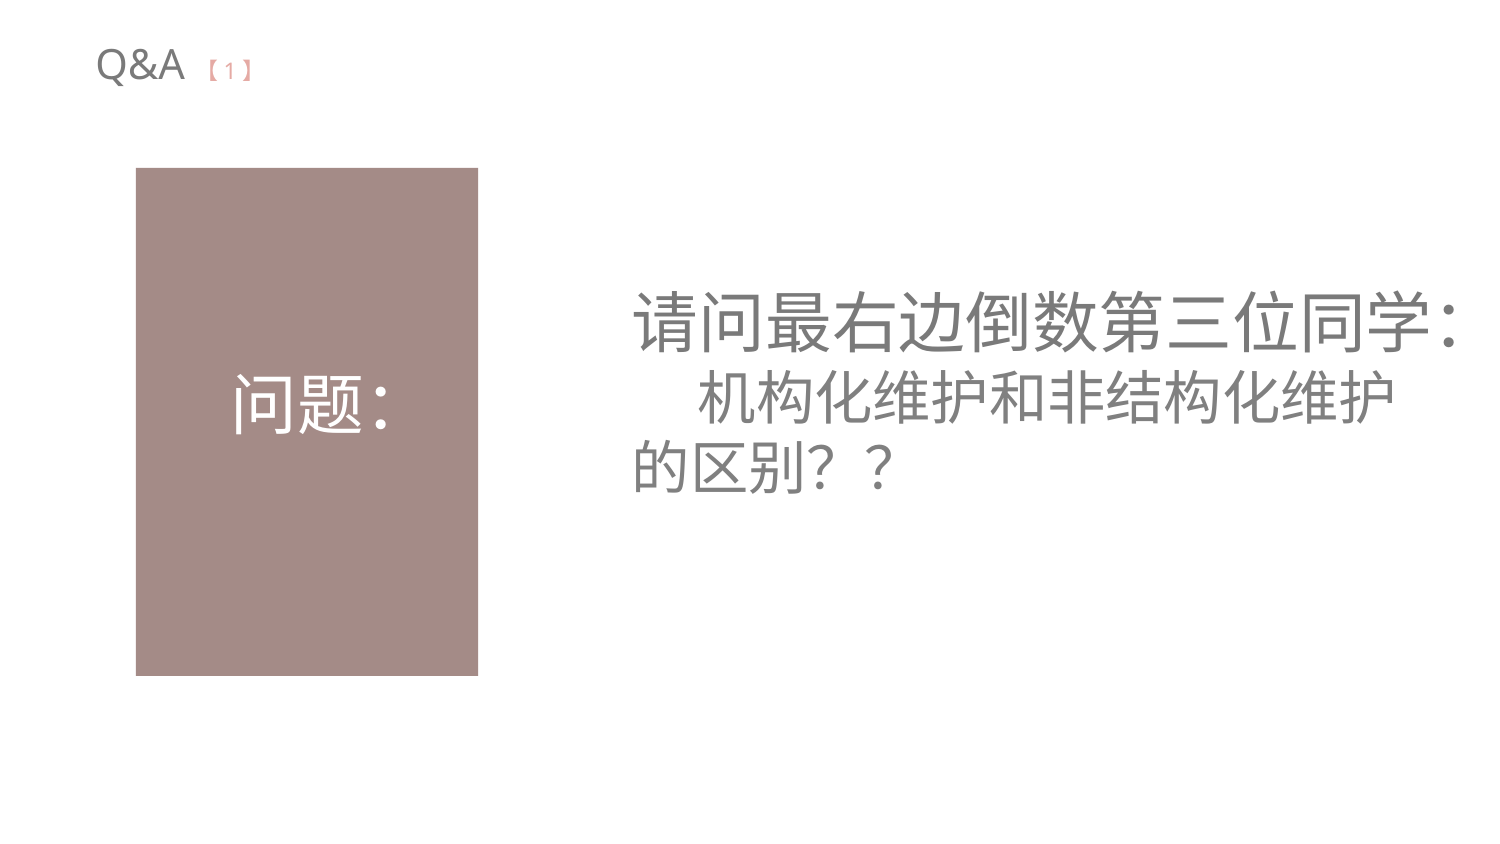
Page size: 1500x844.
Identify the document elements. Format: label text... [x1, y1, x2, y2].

text_box 请问最右边倒数第三位同学： 机构化维护和非结构化维护的区别？？ [631, 281, 1436, 502]
text_box Q&A【1】 [80, 30, 280, 95]
text_box 问题： [159, 339, 503, 450]
text_box [135, 167, 479, 676]
